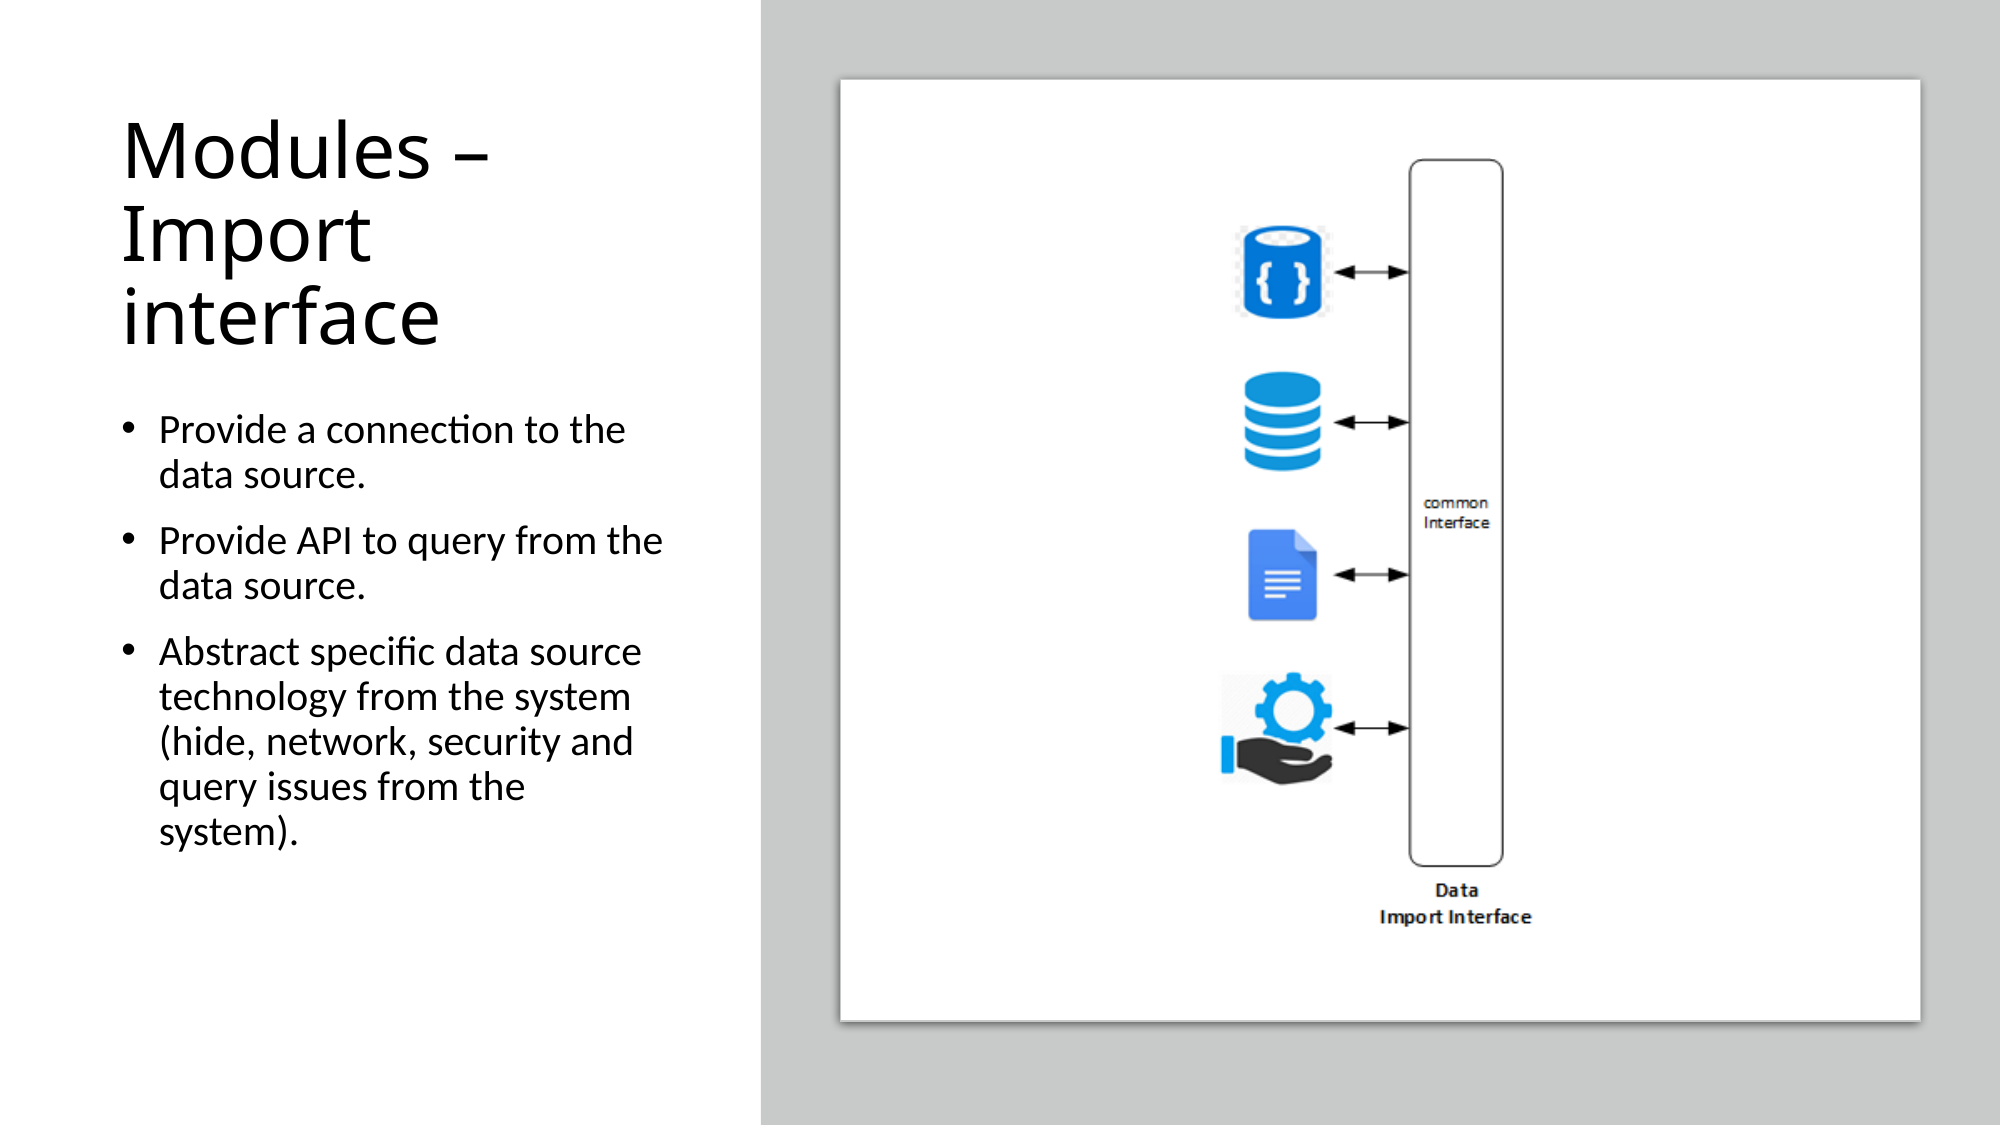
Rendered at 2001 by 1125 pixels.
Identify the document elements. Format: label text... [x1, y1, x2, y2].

picture [1217, 158, 1544, 942]
text_box [839, 78, 1922, 1022]
text_box [760, 0, 2000, 1125]
title Modules – Import interface [106, 103, 682, 370]
list Provide a connection to the data source. Provide API to query from the data source. Abstract specific data source technology from the system (hide, network, security and query issues from the system). [106, 399, 682, 1021]
